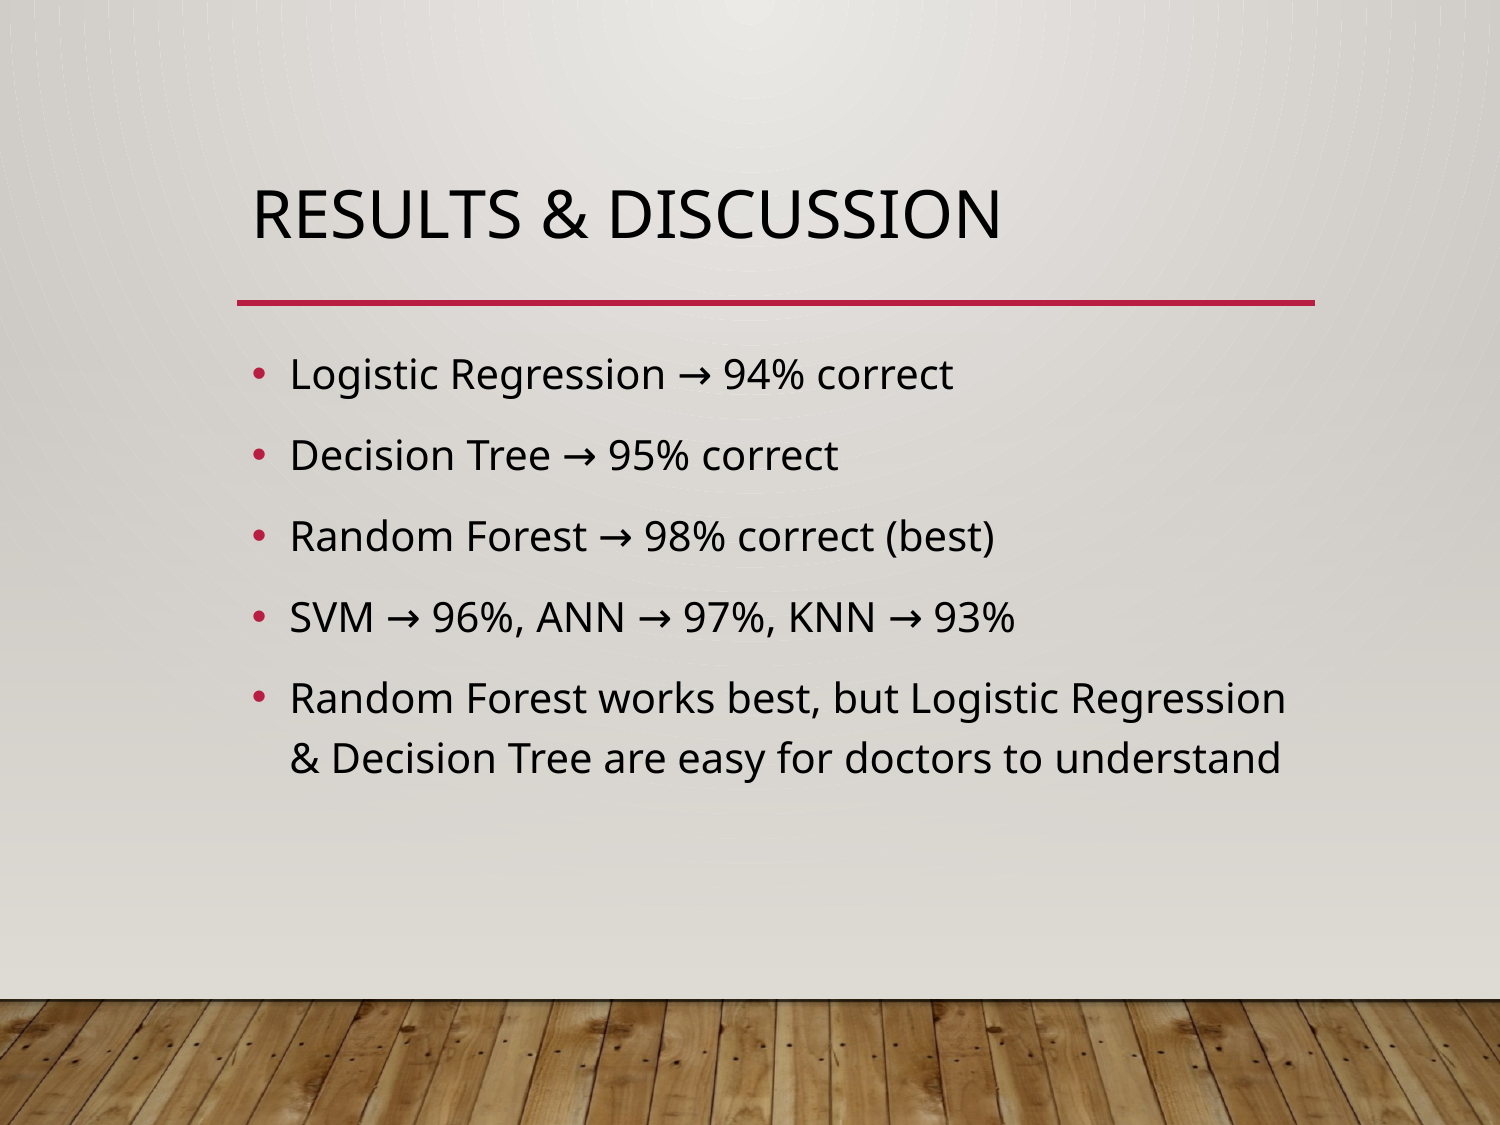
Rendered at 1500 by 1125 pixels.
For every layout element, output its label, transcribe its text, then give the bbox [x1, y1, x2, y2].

list Logistic Regression → 94% correct Decision Tree → 95% correct Random Forest → 98% correct (best) SVM → 96%, ANN → 97%, KNN → 93% Random Forest works best, but Logistic Regression & Decision Tree are easy for doctors to understand [236, 330, 1315, 897]
picture [0, 999, 1500, 1125]
title Results & Discussion [236, 173, 1315, 330]
